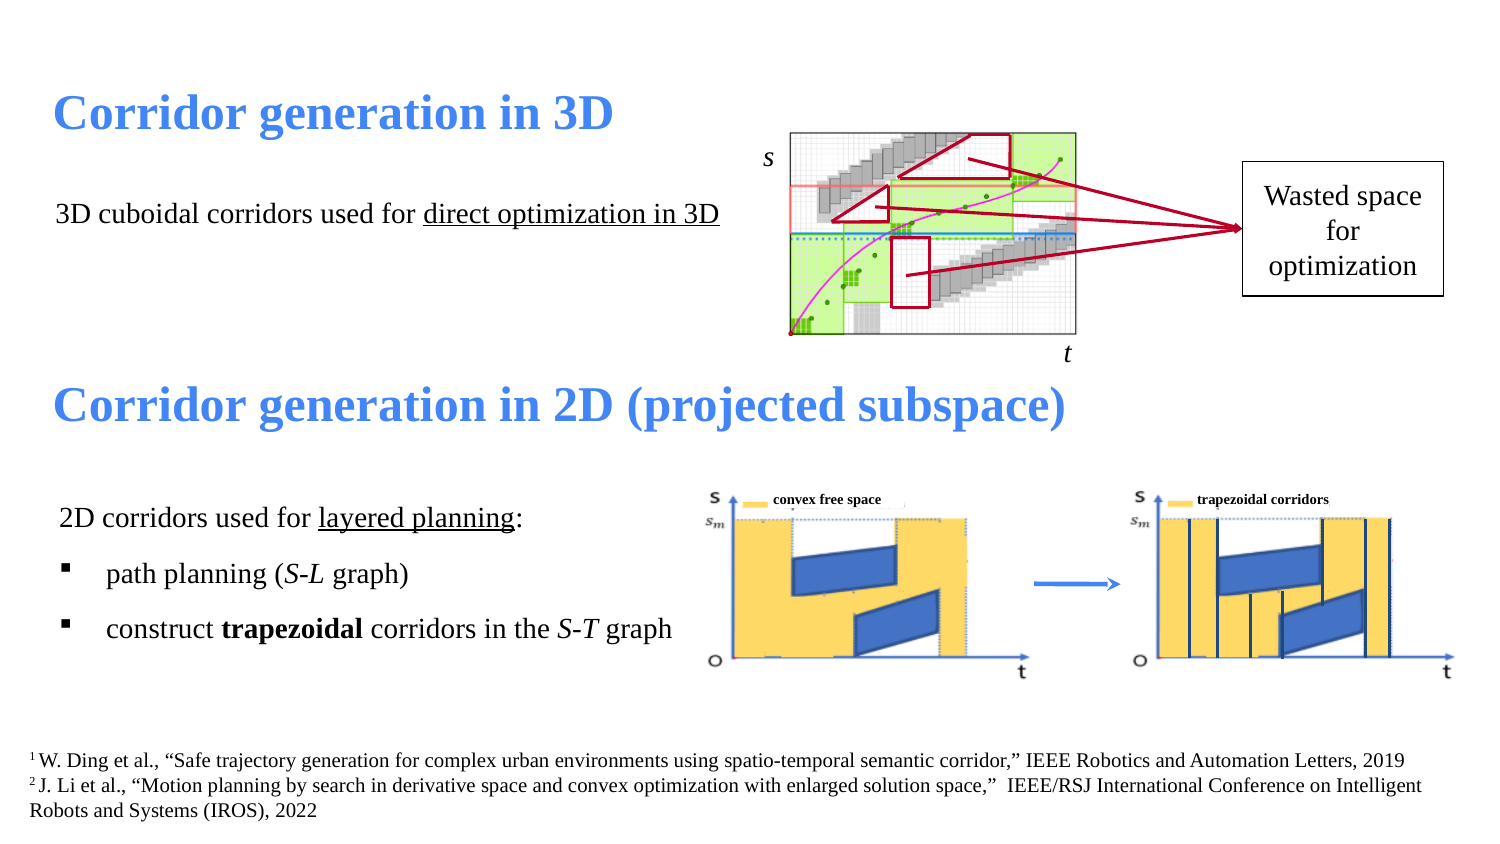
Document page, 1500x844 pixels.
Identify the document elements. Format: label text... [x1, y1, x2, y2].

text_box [695, 480, 1035, 687]
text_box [747, 119, 1444, 378]
list 3D cuboidal corridors used for direct optimization in 3D [17, 186, 742, 381]
title Corridor generation in 3D [37, 72, 700, 173]
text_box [1120, 480, 1460, 687]
text_box 2D corridors used for layered planning: path planning (S-L graph) construct trapezoidal corridors in the S-T graph [21, 490, 697, 704]
text_box 1 W. Ding et al., “Safe trajectory generation for complex urban environments using spatio-temporal semantic corridor,” IEEE Robotics and Automation Letters, 2019 2 J. Li et al., “Motion planning by search in derivative space and convex optimization with enlarged solution space,” IEEE/RSJ International Conference on Intelligent Robots and Systems (IROS), 2022 [14, 738, 1486, 829]
text_box Corridor generation in 2D (projected subspace) [37, 364, 1388, 465]
